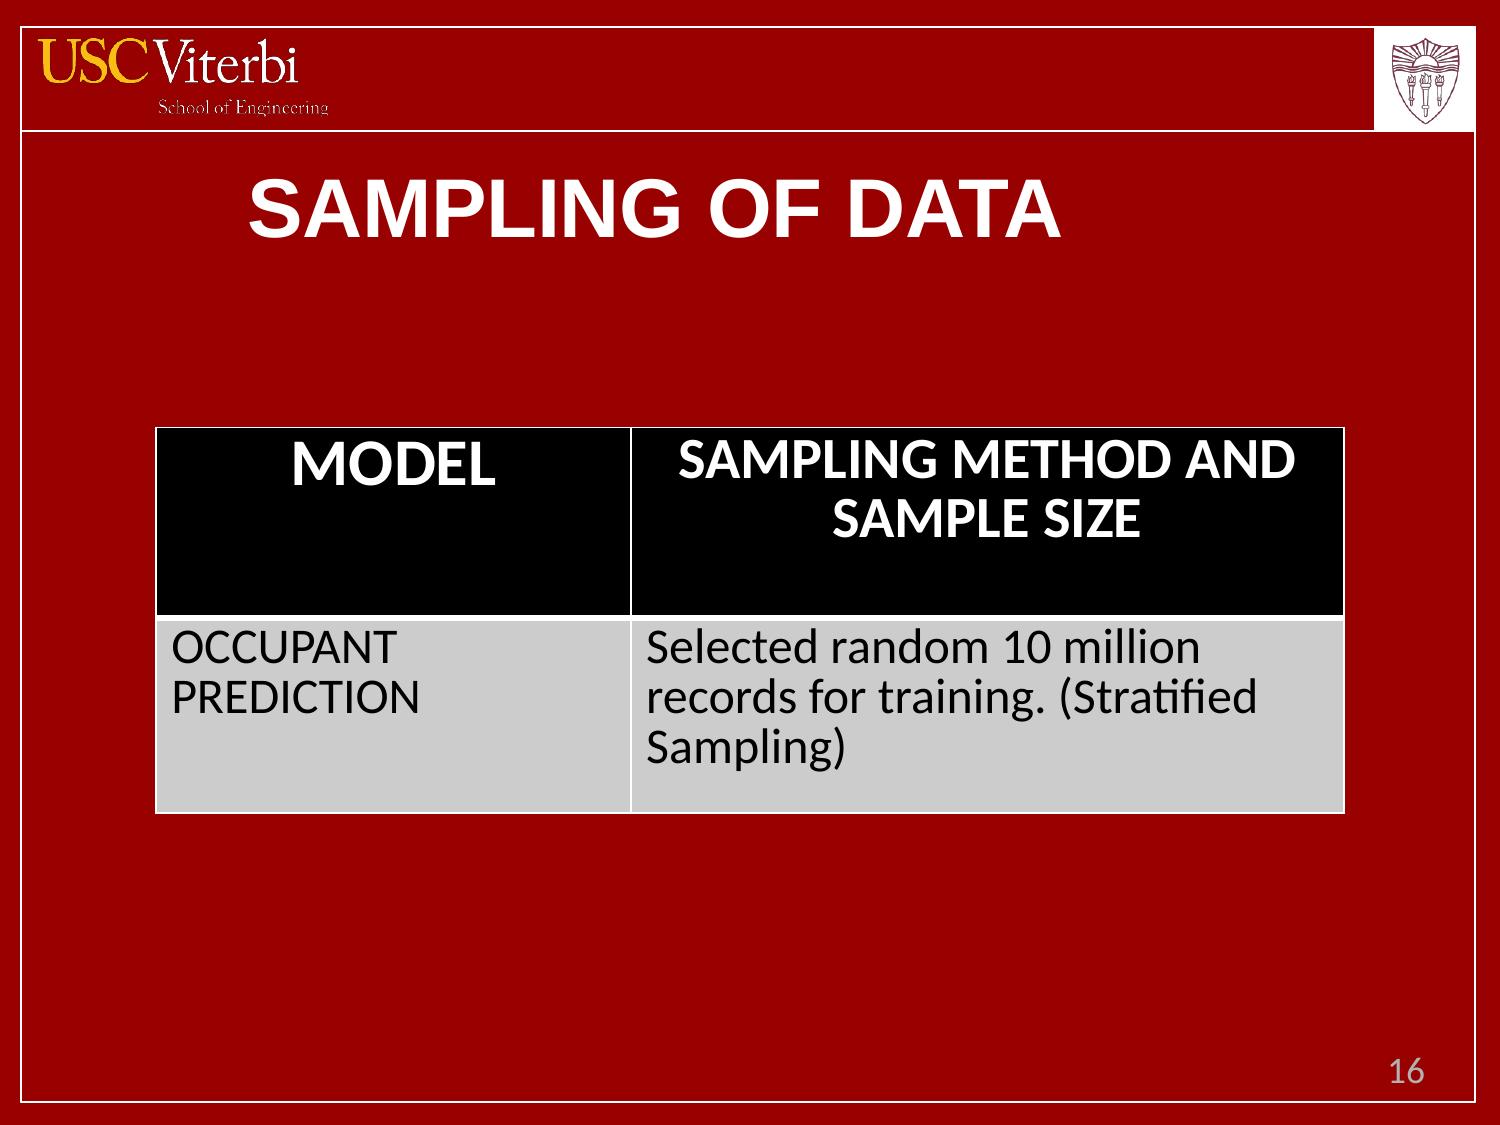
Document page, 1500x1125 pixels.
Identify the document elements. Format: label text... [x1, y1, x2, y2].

table_header SAMPLING METHOD AND SAMPLE SIZE [632, 428, 1343, 615]
picture [37, 38, 328, 117]
table_header MODEL [157, 428, 630, 615]
slide_number 16 [1080, 1046, 1425, 1103]
table_cell Selected random 10 million records for training. (Stratified Sampling) [632, 621, 1343, 787]
picture [1386, 25, 1464, 136]
table_cell OCCUPANT PREDICTION [157, 621, 630, 787]
title SAMPLING OF DATA [187, 152, 1144, 343]
